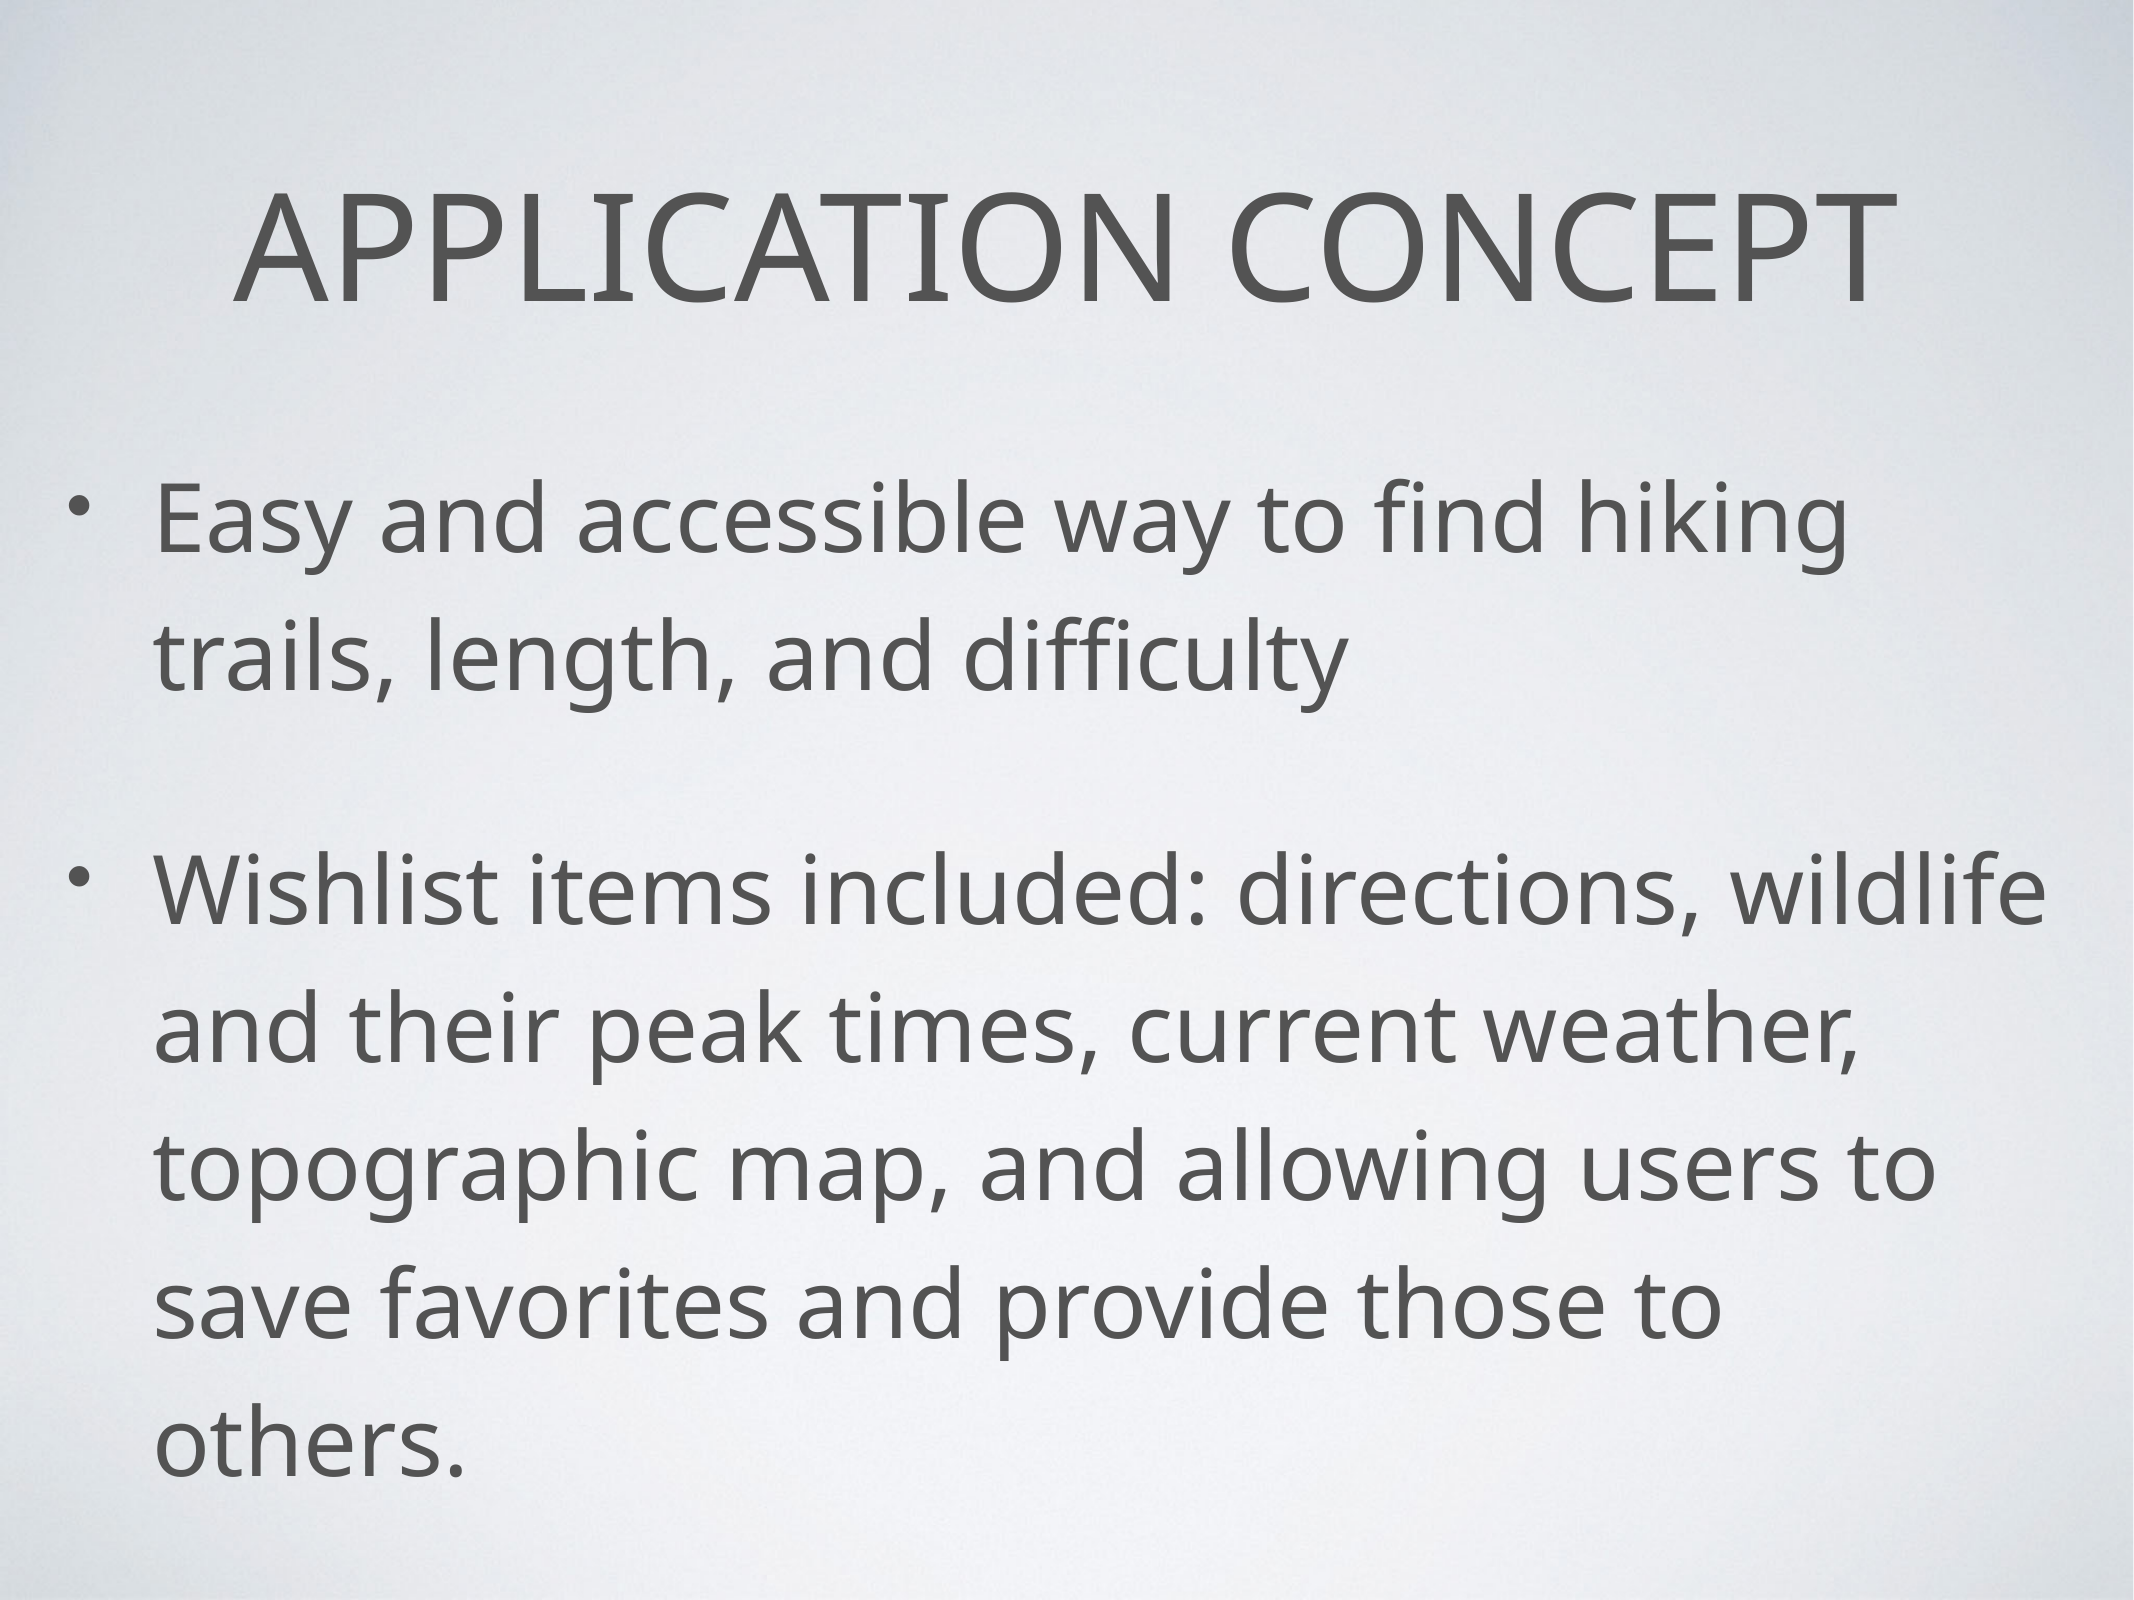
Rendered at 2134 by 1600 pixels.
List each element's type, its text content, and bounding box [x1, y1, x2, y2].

picture [0, 0, 2134, 1600]
list Easy and accessible way to find hiking trails, length, and difficulty Wishlist items included: directions, wildlife and their peak times, current weather, topographic map, and allowing users to save favorites and provide those to others. [57, 447, 2076, 1482]
title application concept [57, 41, 2076, 443]
